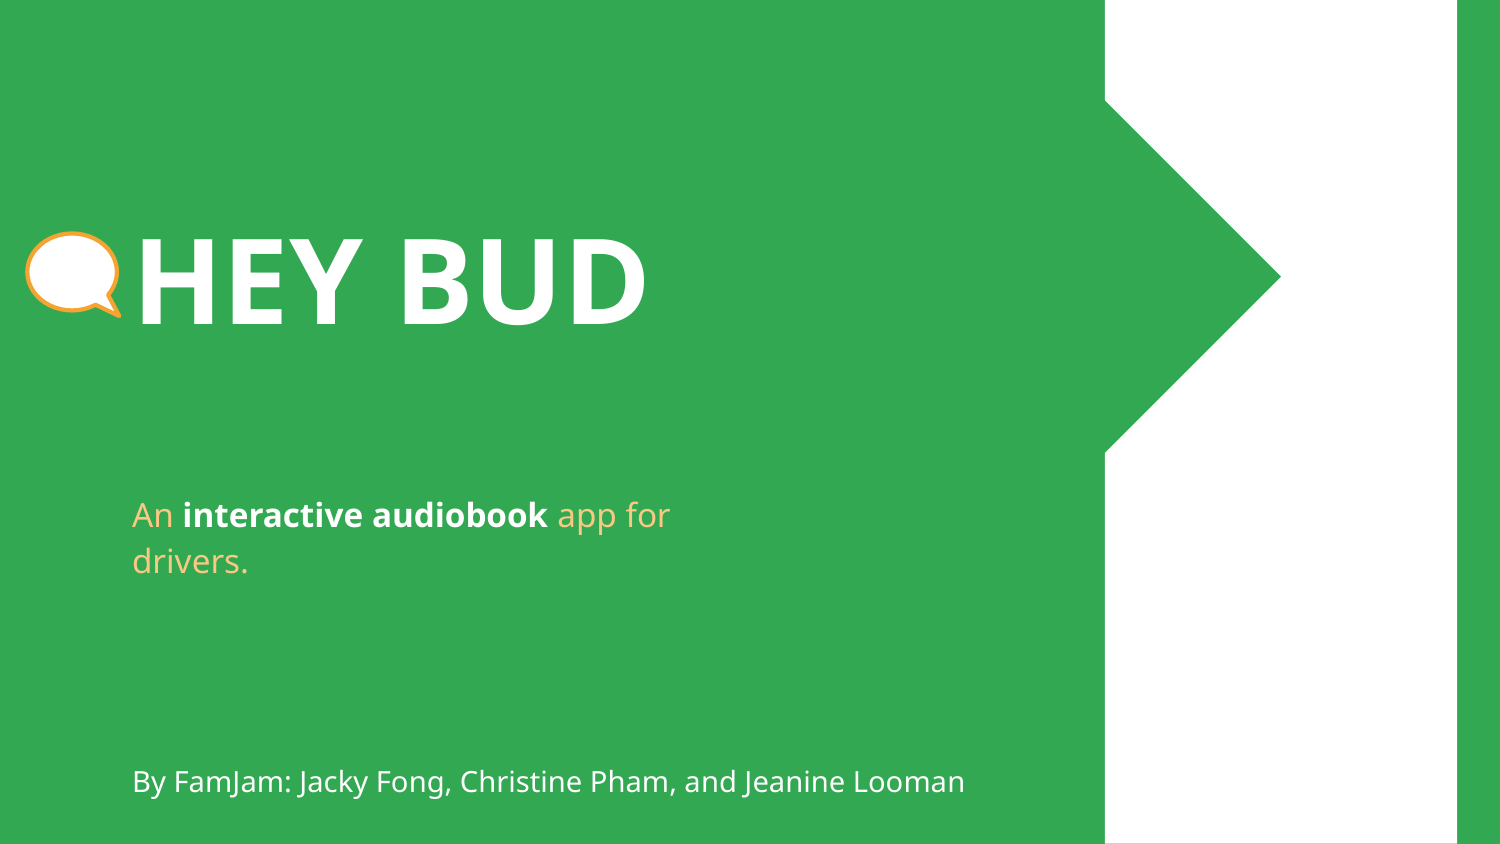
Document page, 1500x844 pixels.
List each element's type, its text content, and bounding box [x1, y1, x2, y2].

text_box By FamJam: Jacky Fong, Christine Pham, and Jeanine Looman [116, 742, 1107, 828]
subtitle An interactive audiobook app for drivers. [116, 472, 750, 603]
title HEY BUD [116, 128, 1094, 425]
text_box [25, 231, 122, 318]
